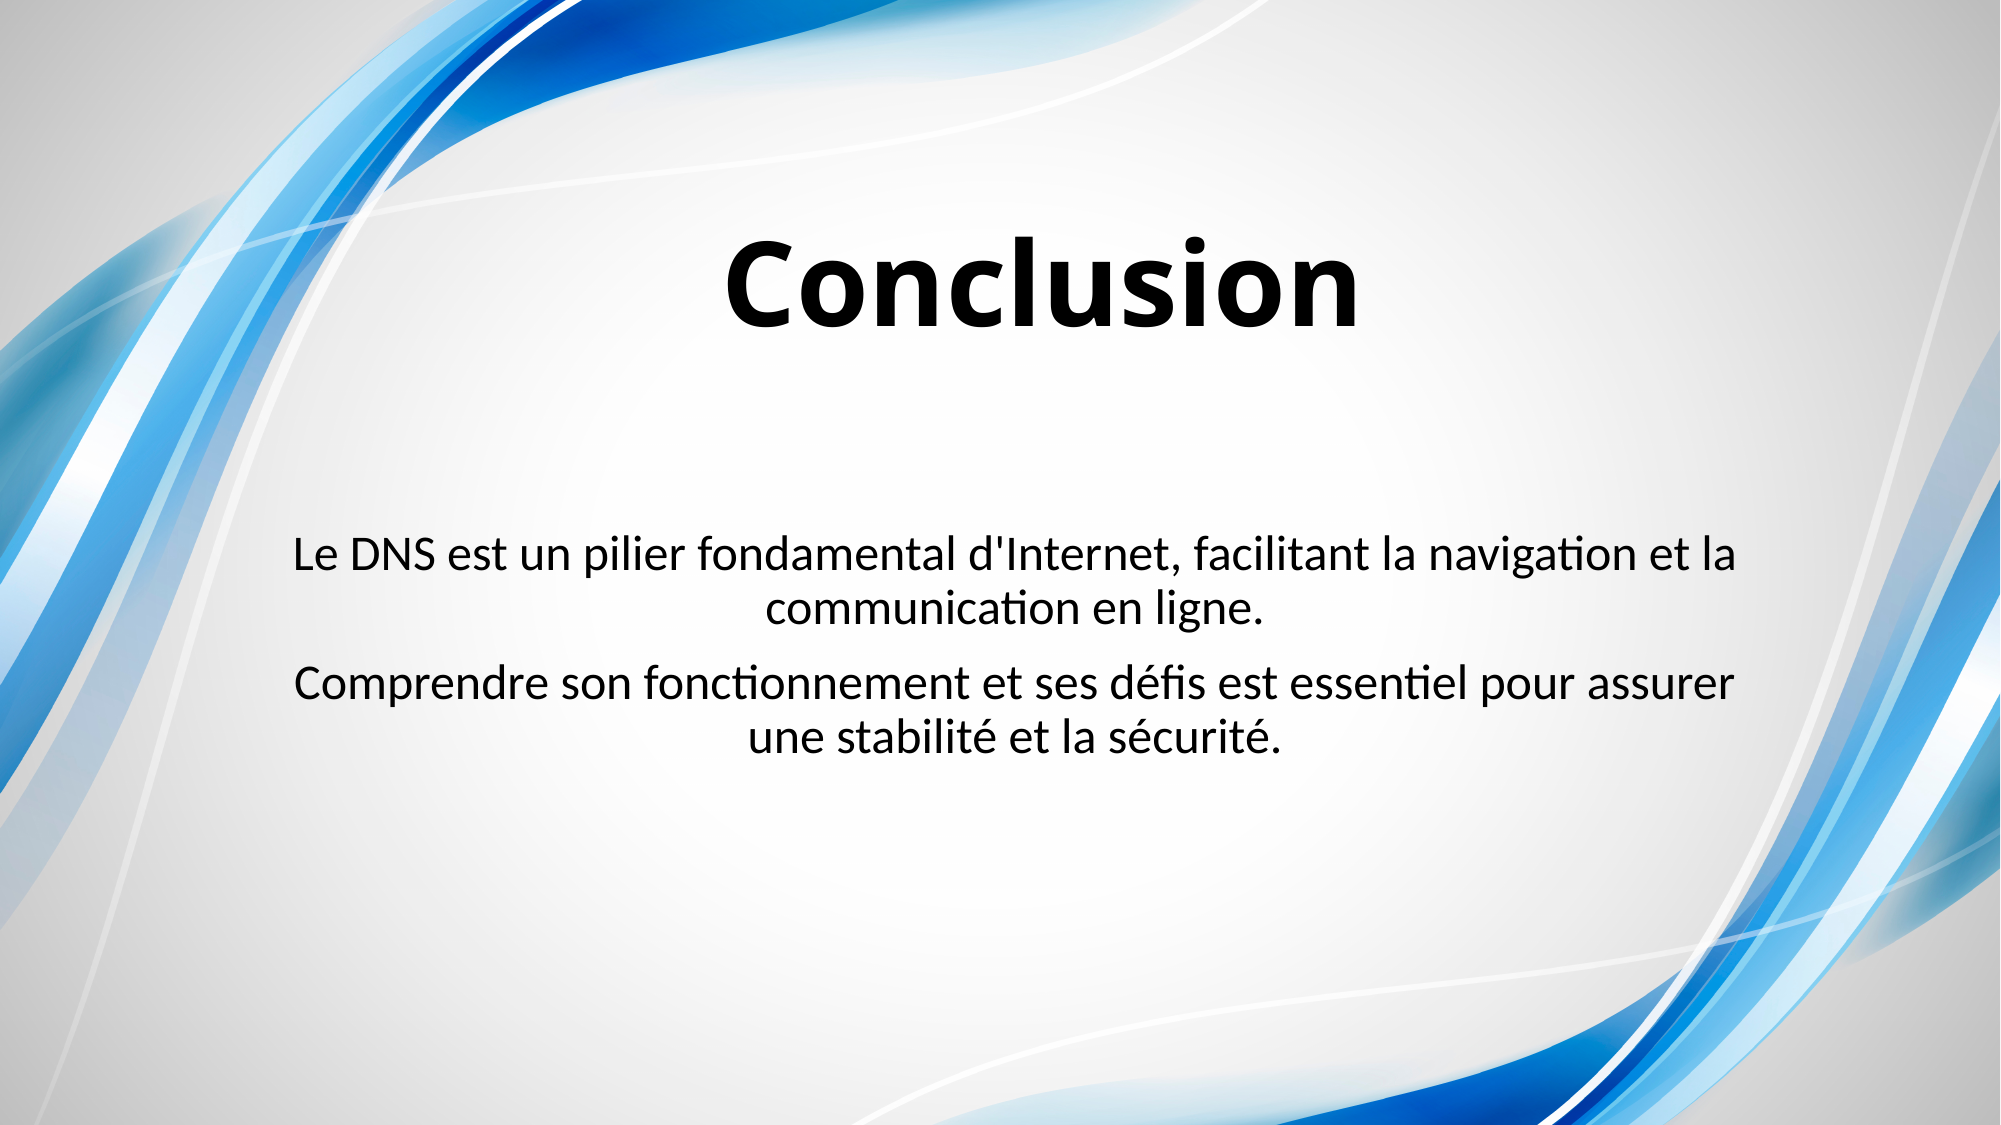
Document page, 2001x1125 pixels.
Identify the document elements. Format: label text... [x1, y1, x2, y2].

title Conclusion [292, 216, 1793, 360]
picture [0, 0, 2001, 1125]
subtitle Le DNS est un pilier fondamental d'Internet, facilitant la navigation et la communication en ligne. Comprendre son fonctionnement et ses défis est essentiel pour assurer une stabilité et la sécurité. [265, 519, 1766, 792]
